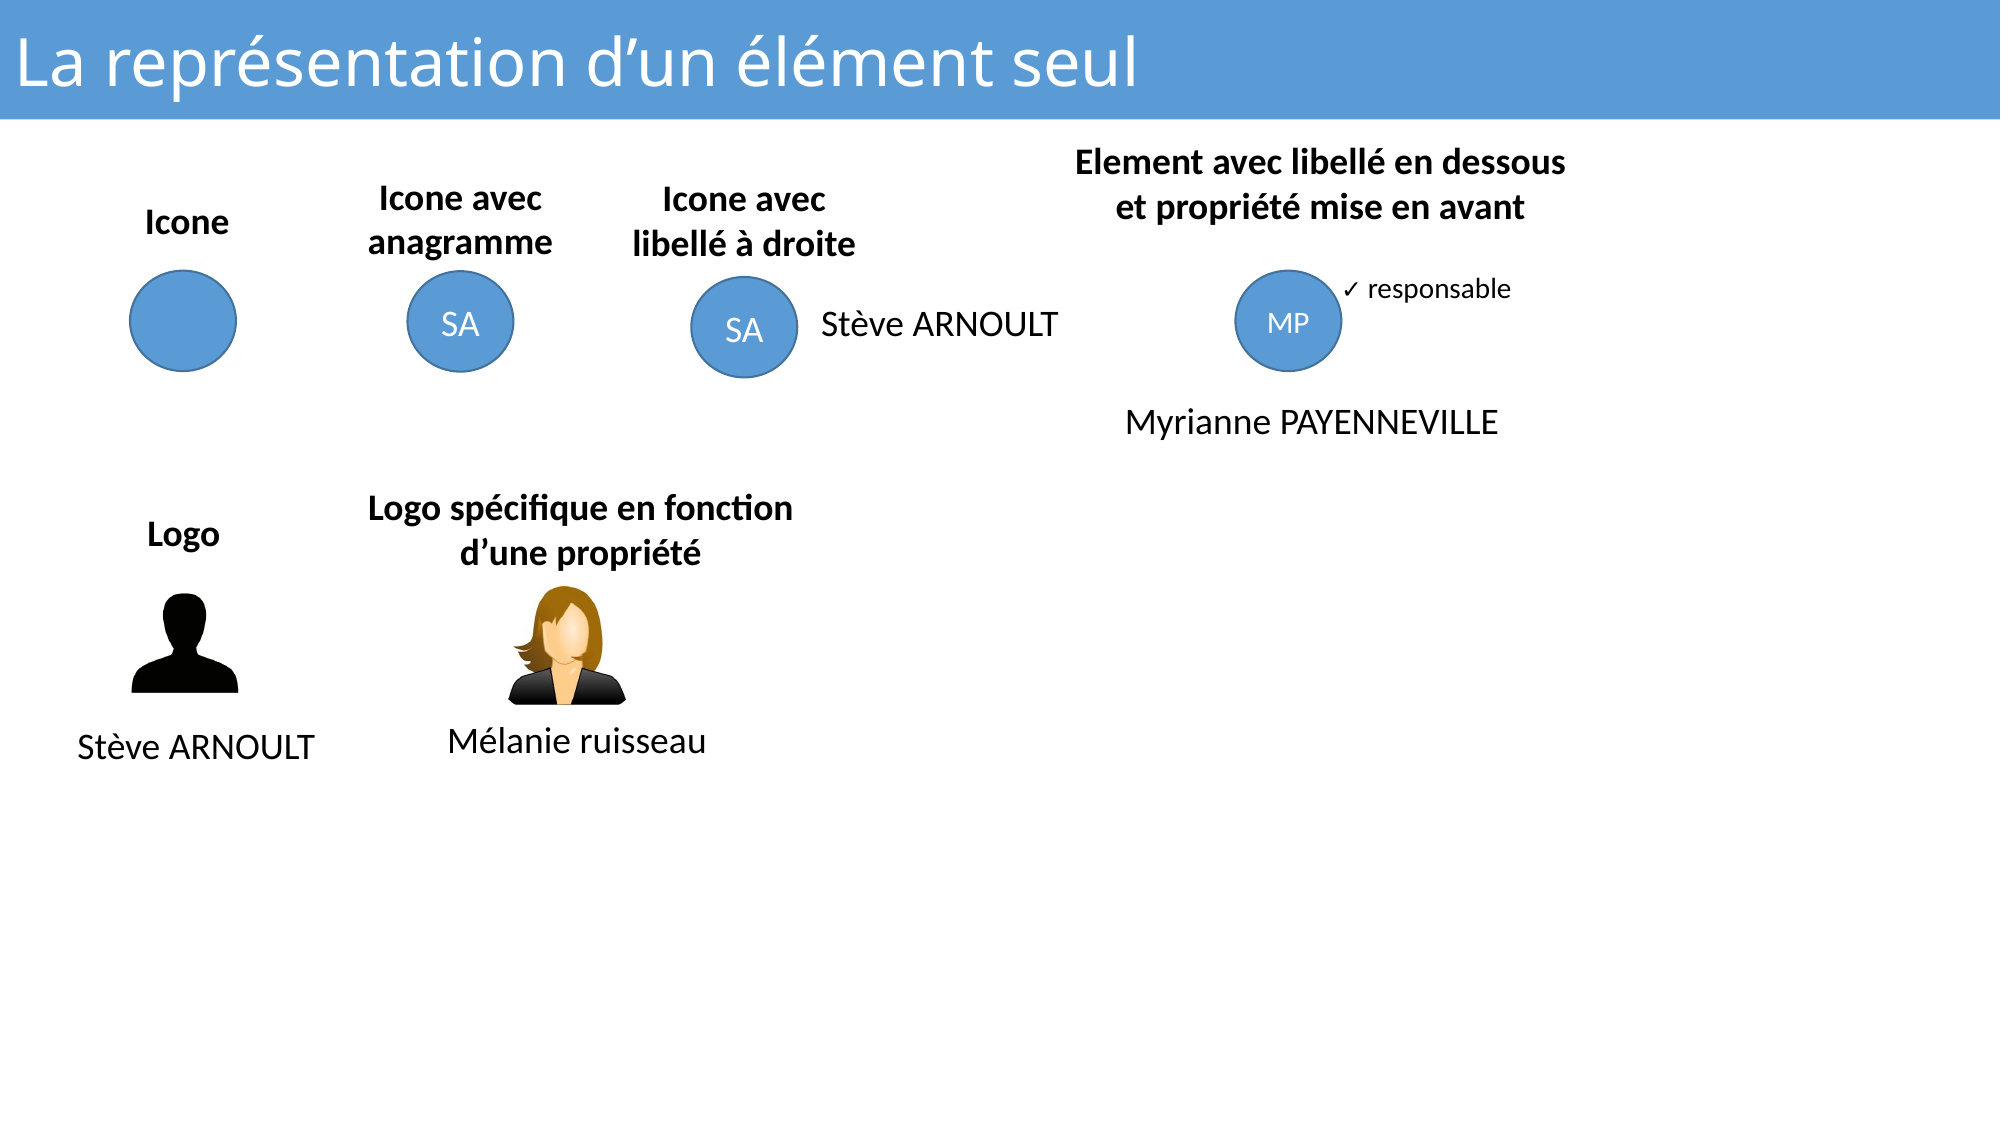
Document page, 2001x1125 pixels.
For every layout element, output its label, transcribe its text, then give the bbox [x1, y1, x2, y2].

text_box Icone avec anagramme [324, 165, 597, 270]
text_box MP [1234, 269, 1343, 373]
picture [508, 586, 626, 705]
text_box Stève ARNOULT [62, 714, 386, 774]
text_box [128, 269, 237, 373]
text_box SA [690, 275, 799, 379]
text_box Icone [51, 190, 323, 250]
picture [117, 576, 251, 709]
text_box SA [406, 270, 515, 373]
text_box Logo [0, 501, 322, 562]
text_box Myrianne PAYENNEVILLE [1110, 389, 1532, 450]
text_box Logo spécifique en fonction d’une propriété [322, 475, 840, 581]
text_box La représentation d’un élément seul [0, 0, 2000, 120]
text_box Mélanie ruisseau [432, 708, 756, 769]
text_box Element avec libellé en dessous et propriété mise en avant [1027, 129, 1614, 235]
text_box ✓ responsable [1326, 262, 1614, 312]
text_box Icone avec libellé à droite [608, 166, 880, 272]
text_box Stève ARNOULT [806, 291, 1130, 351]
